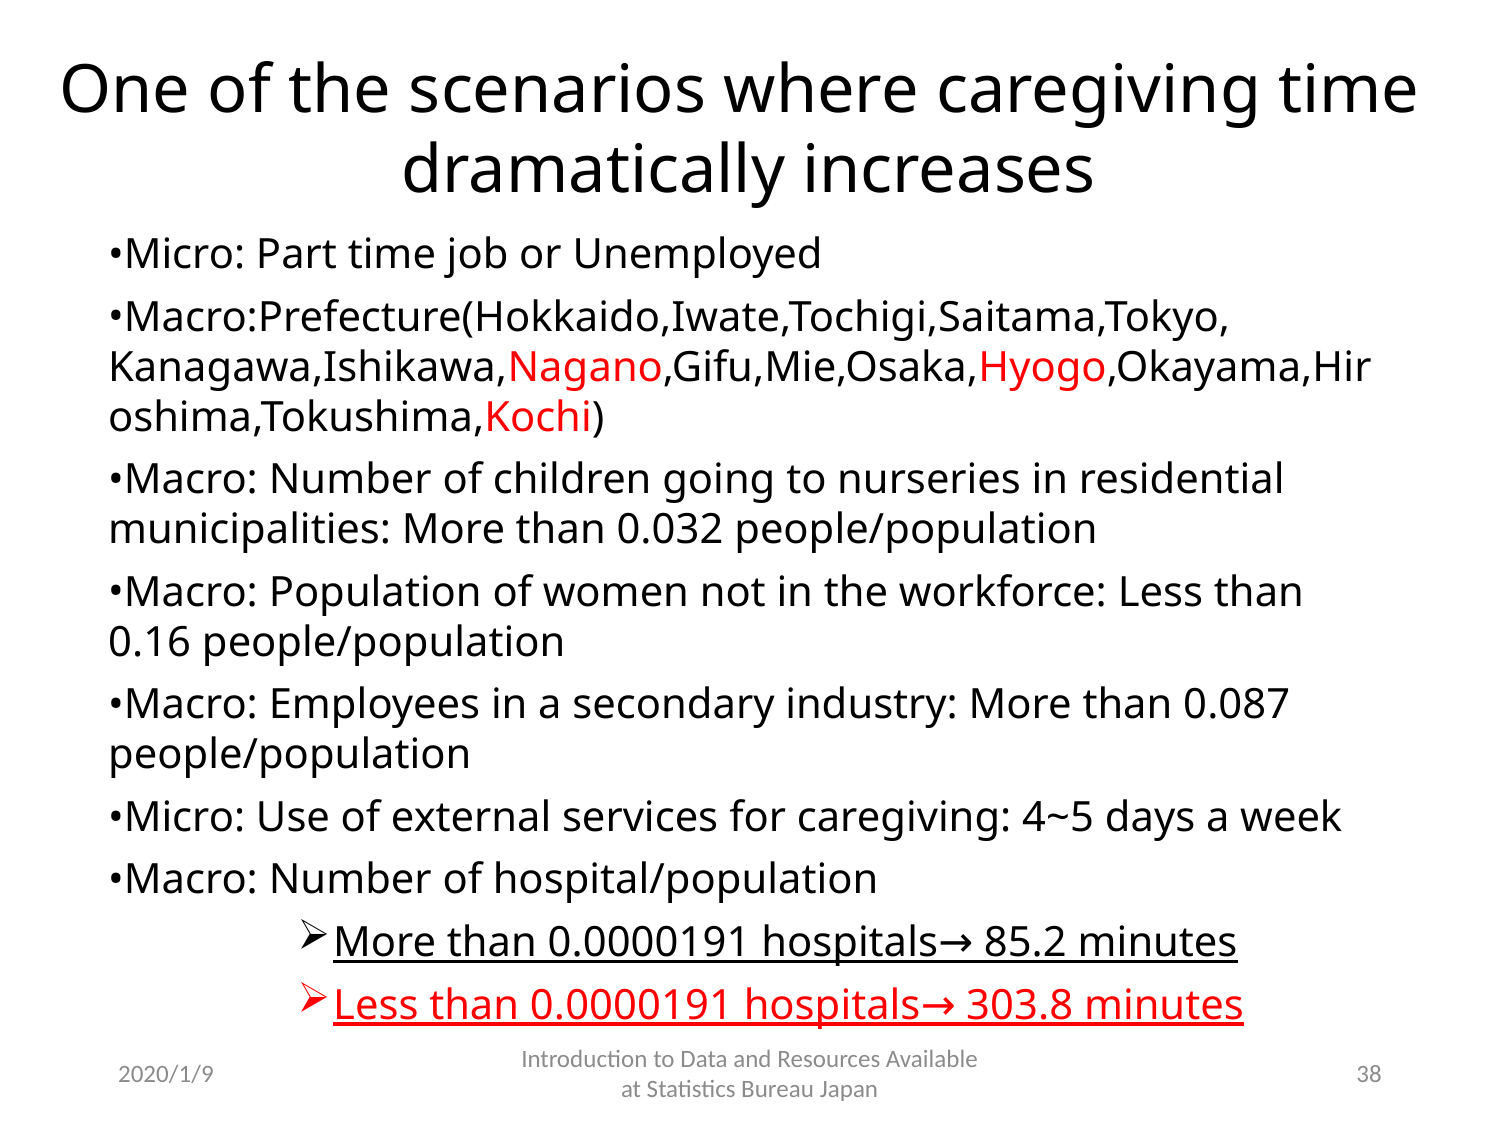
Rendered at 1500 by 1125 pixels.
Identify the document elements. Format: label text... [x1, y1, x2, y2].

footer Introduction to Data and Resources Available at Statistics Bureau Japan [496, 1042, 1004, 1103]
text_box One of the scenarios where caregiving time dramatically increases [0, 19, 1499, 232]
slide_number 38 [1059, 1042, 1397, 1103]
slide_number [103, 1042, 441, 1103]
text_box [1074, 1024, 1425, 1103]
text_box Micro: Part time job or Unemployed Macro:Prefecture(Hokkaido,Iwate,Tochigi,Saitama,Tokyo, Kanagawa,Ishikawa,Nagano,Gifu,Mie,Osaka,Hyogo,Okayama,Hiroshima,Tokushima,Kochi)9 f) Macro: Number of children going to nurseries in residential municipalities: More than 0.032 people/population Macro: Population of women not in the workforce: Less than 0.16 people/population Macro: Employees in a secondary industry: More than 0.087 people/population Micro: Use of external services for caregiving: 4~5 days a week Macro: Number of hospital/population More than 0.0000191 hospitals→ 85.2 minutes Less than 0.0000191 hospitals→ 303.8 minutes [93, 232, 1405, 999]
